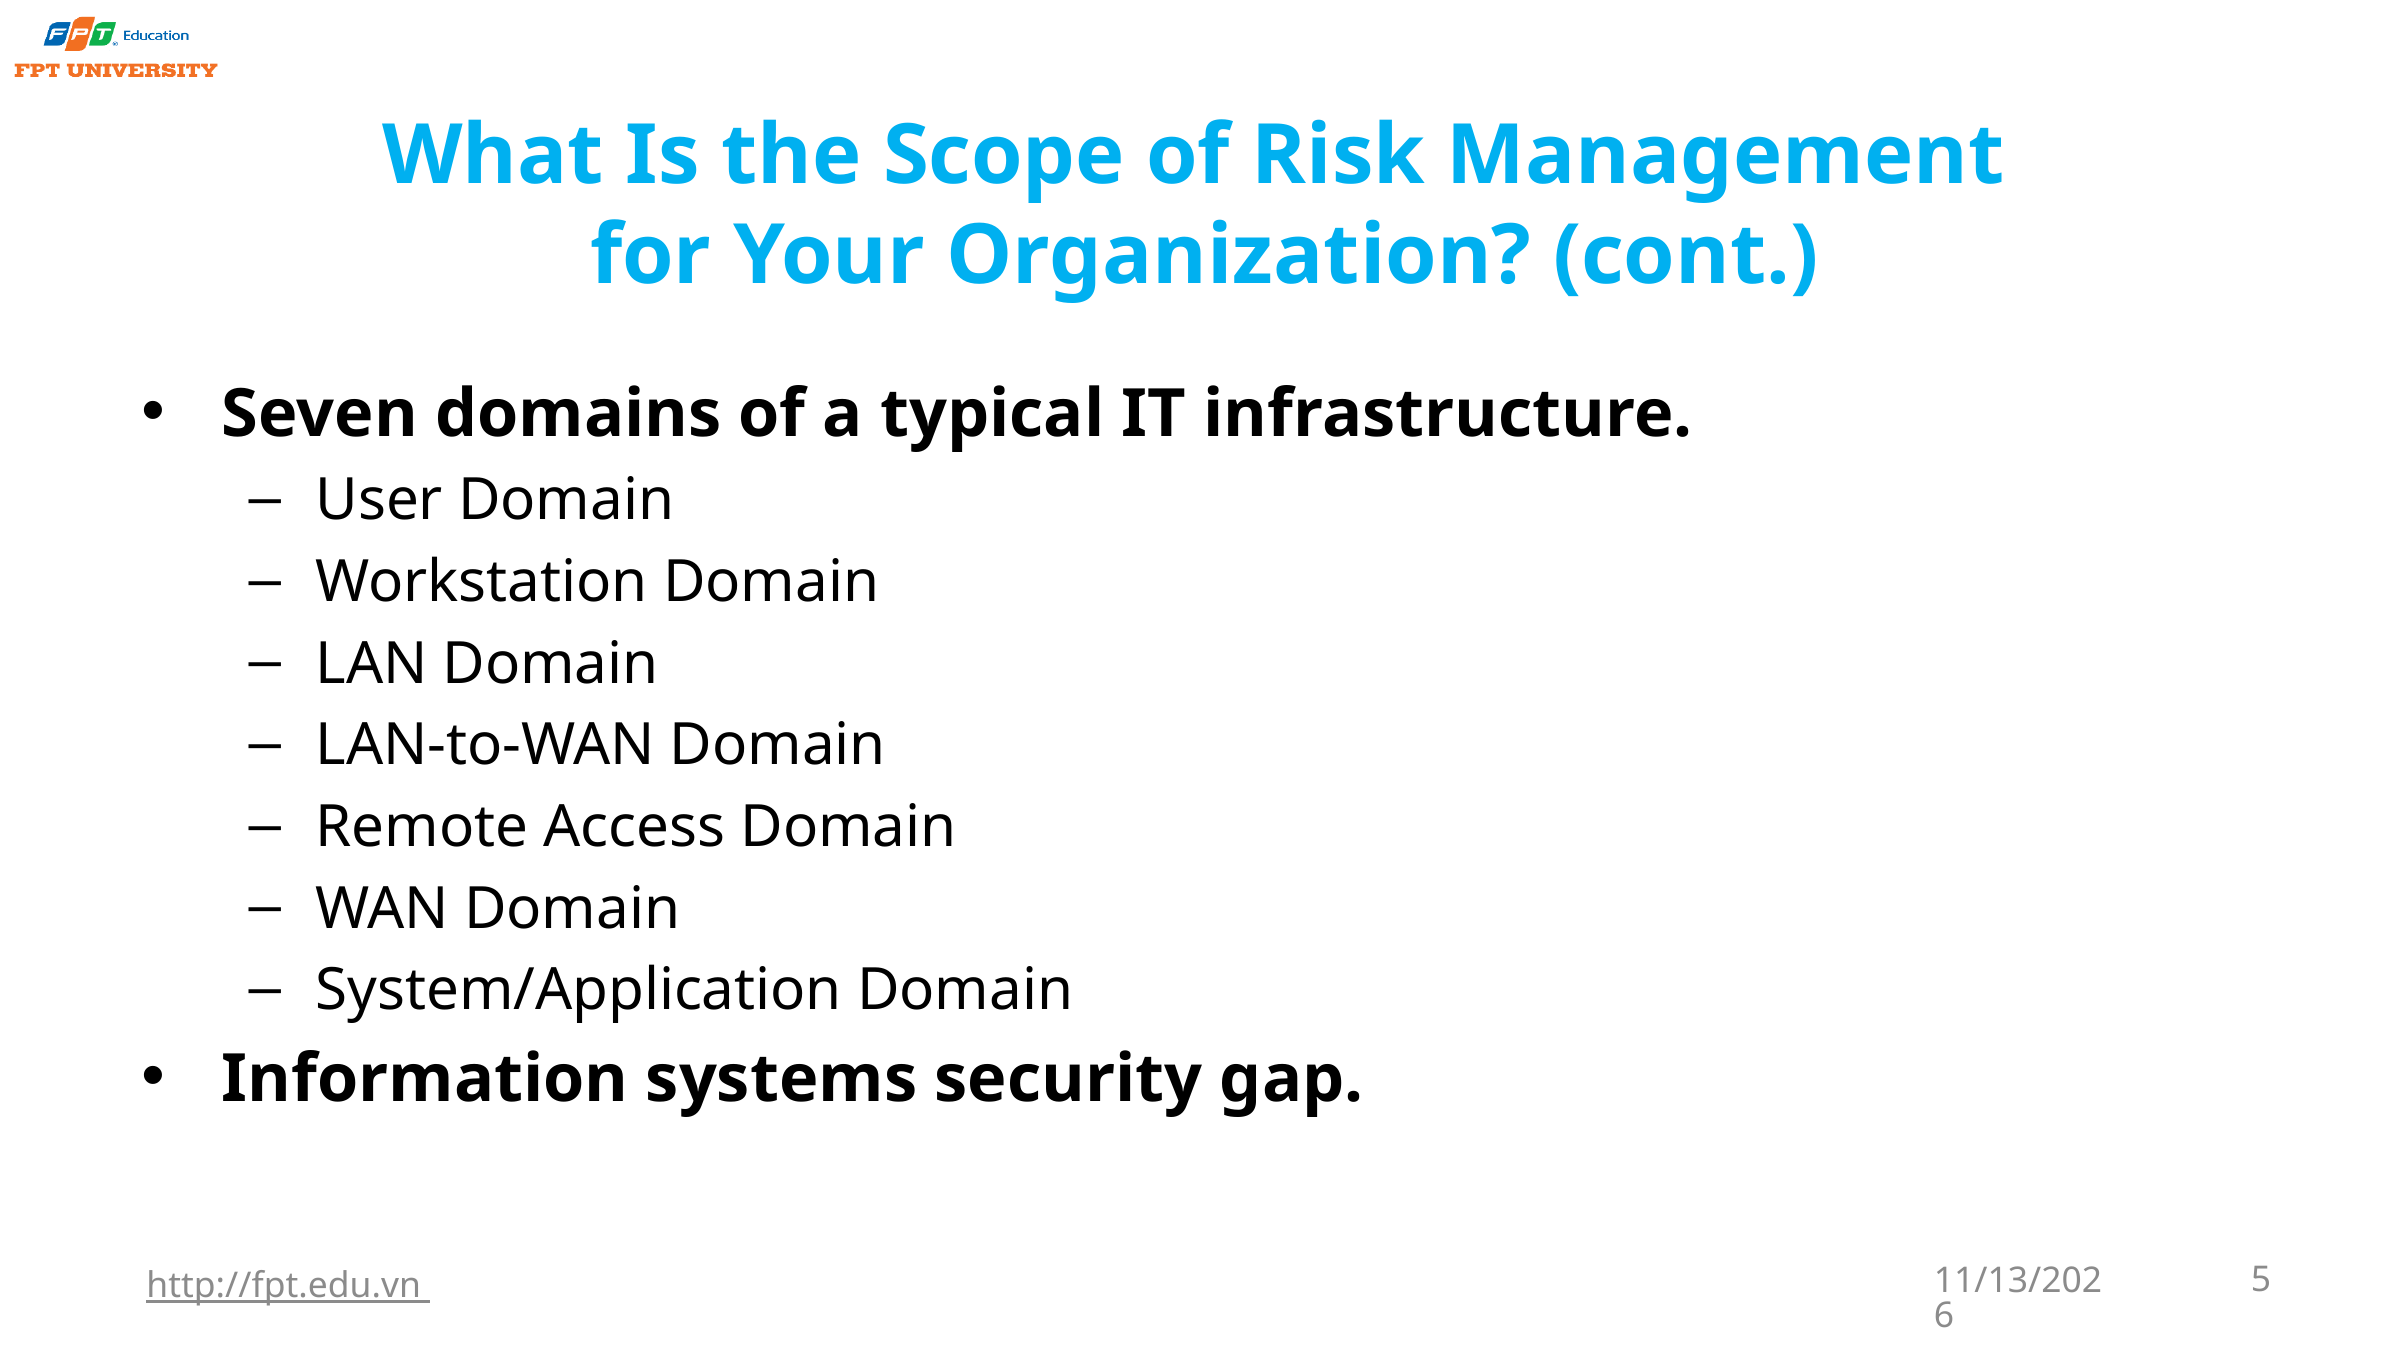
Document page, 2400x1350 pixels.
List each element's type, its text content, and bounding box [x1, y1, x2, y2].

title What Is the Scope of Risk Management for Your Organization? (cont.) [125, 87, 2285, 313]
slide_number 5 [2175, 1250, 2293, 1312]
footer http://fpt.edu.vn [125, 1250, 885, 1322]
picture [0, 0, 225, 93]
list Seven domains of a typical IT infrastructure. User Domain Workstation Domain LAN Domain LAN-to-WAN Domain Remote Access Domain WAN Domain System/Application Domain Information systems security gap. [120, 359, 2280, 1250]
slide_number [1912, 1250, 2138, 1313]
